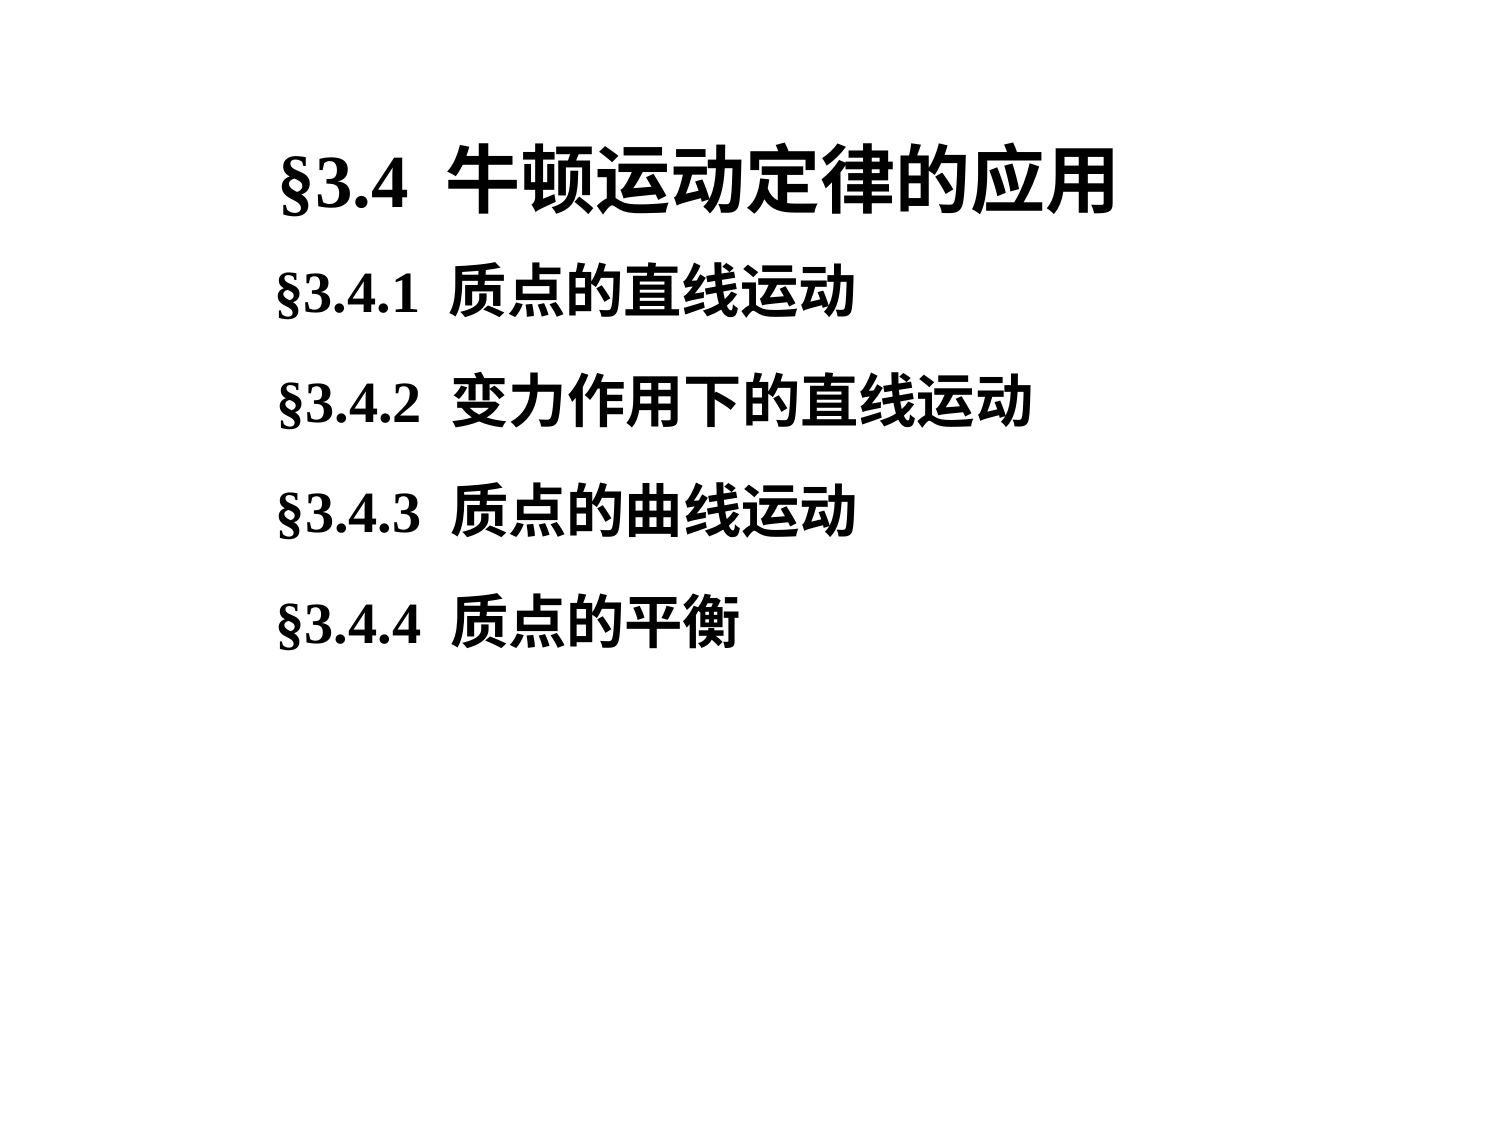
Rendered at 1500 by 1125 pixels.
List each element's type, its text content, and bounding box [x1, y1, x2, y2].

text_box §3.4 牛顿运动定律的应用 [262, 125, 1170, 231]
text_box §3.4.2 变力作用下的直线运动 [261, 357, 1088, 442]
text_box §3.4.4 质点的平衡 [260, 577, 796, 663]
text_box §3.4.3 质点的曲线运动 [261, 467, 913, 552]
text_box §3.4.1 质点的直线运动 [259, 246, 885, 332]
